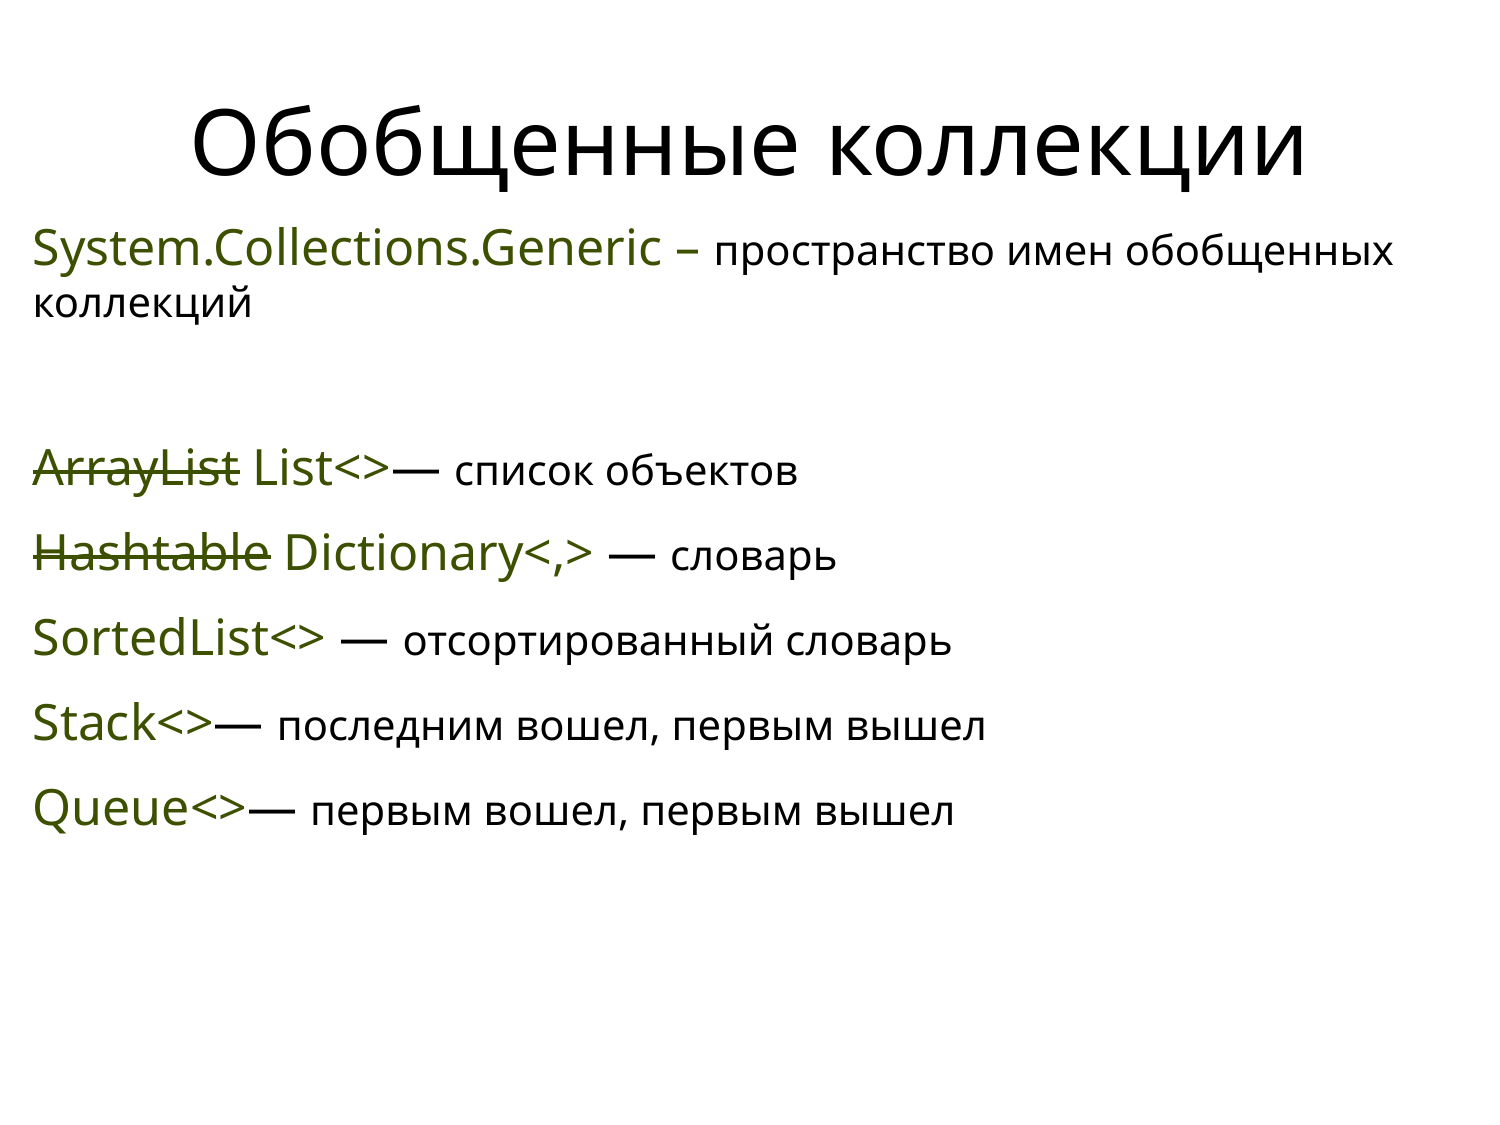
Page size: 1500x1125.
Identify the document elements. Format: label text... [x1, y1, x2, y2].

title Обобщенные коллекции [75, 45, 1425, 208]
list System.Collections.Generic – пространство имен обобщенных коллекций ArrayList List<>— список объектов Hashtable Dictionary<,> — словарь SortedList<> — отсортированный словарь Stack<>— последним вошел, первым вышел Queue<>— первым вошел, первым вышел [17, 208, 1500, 1125]
